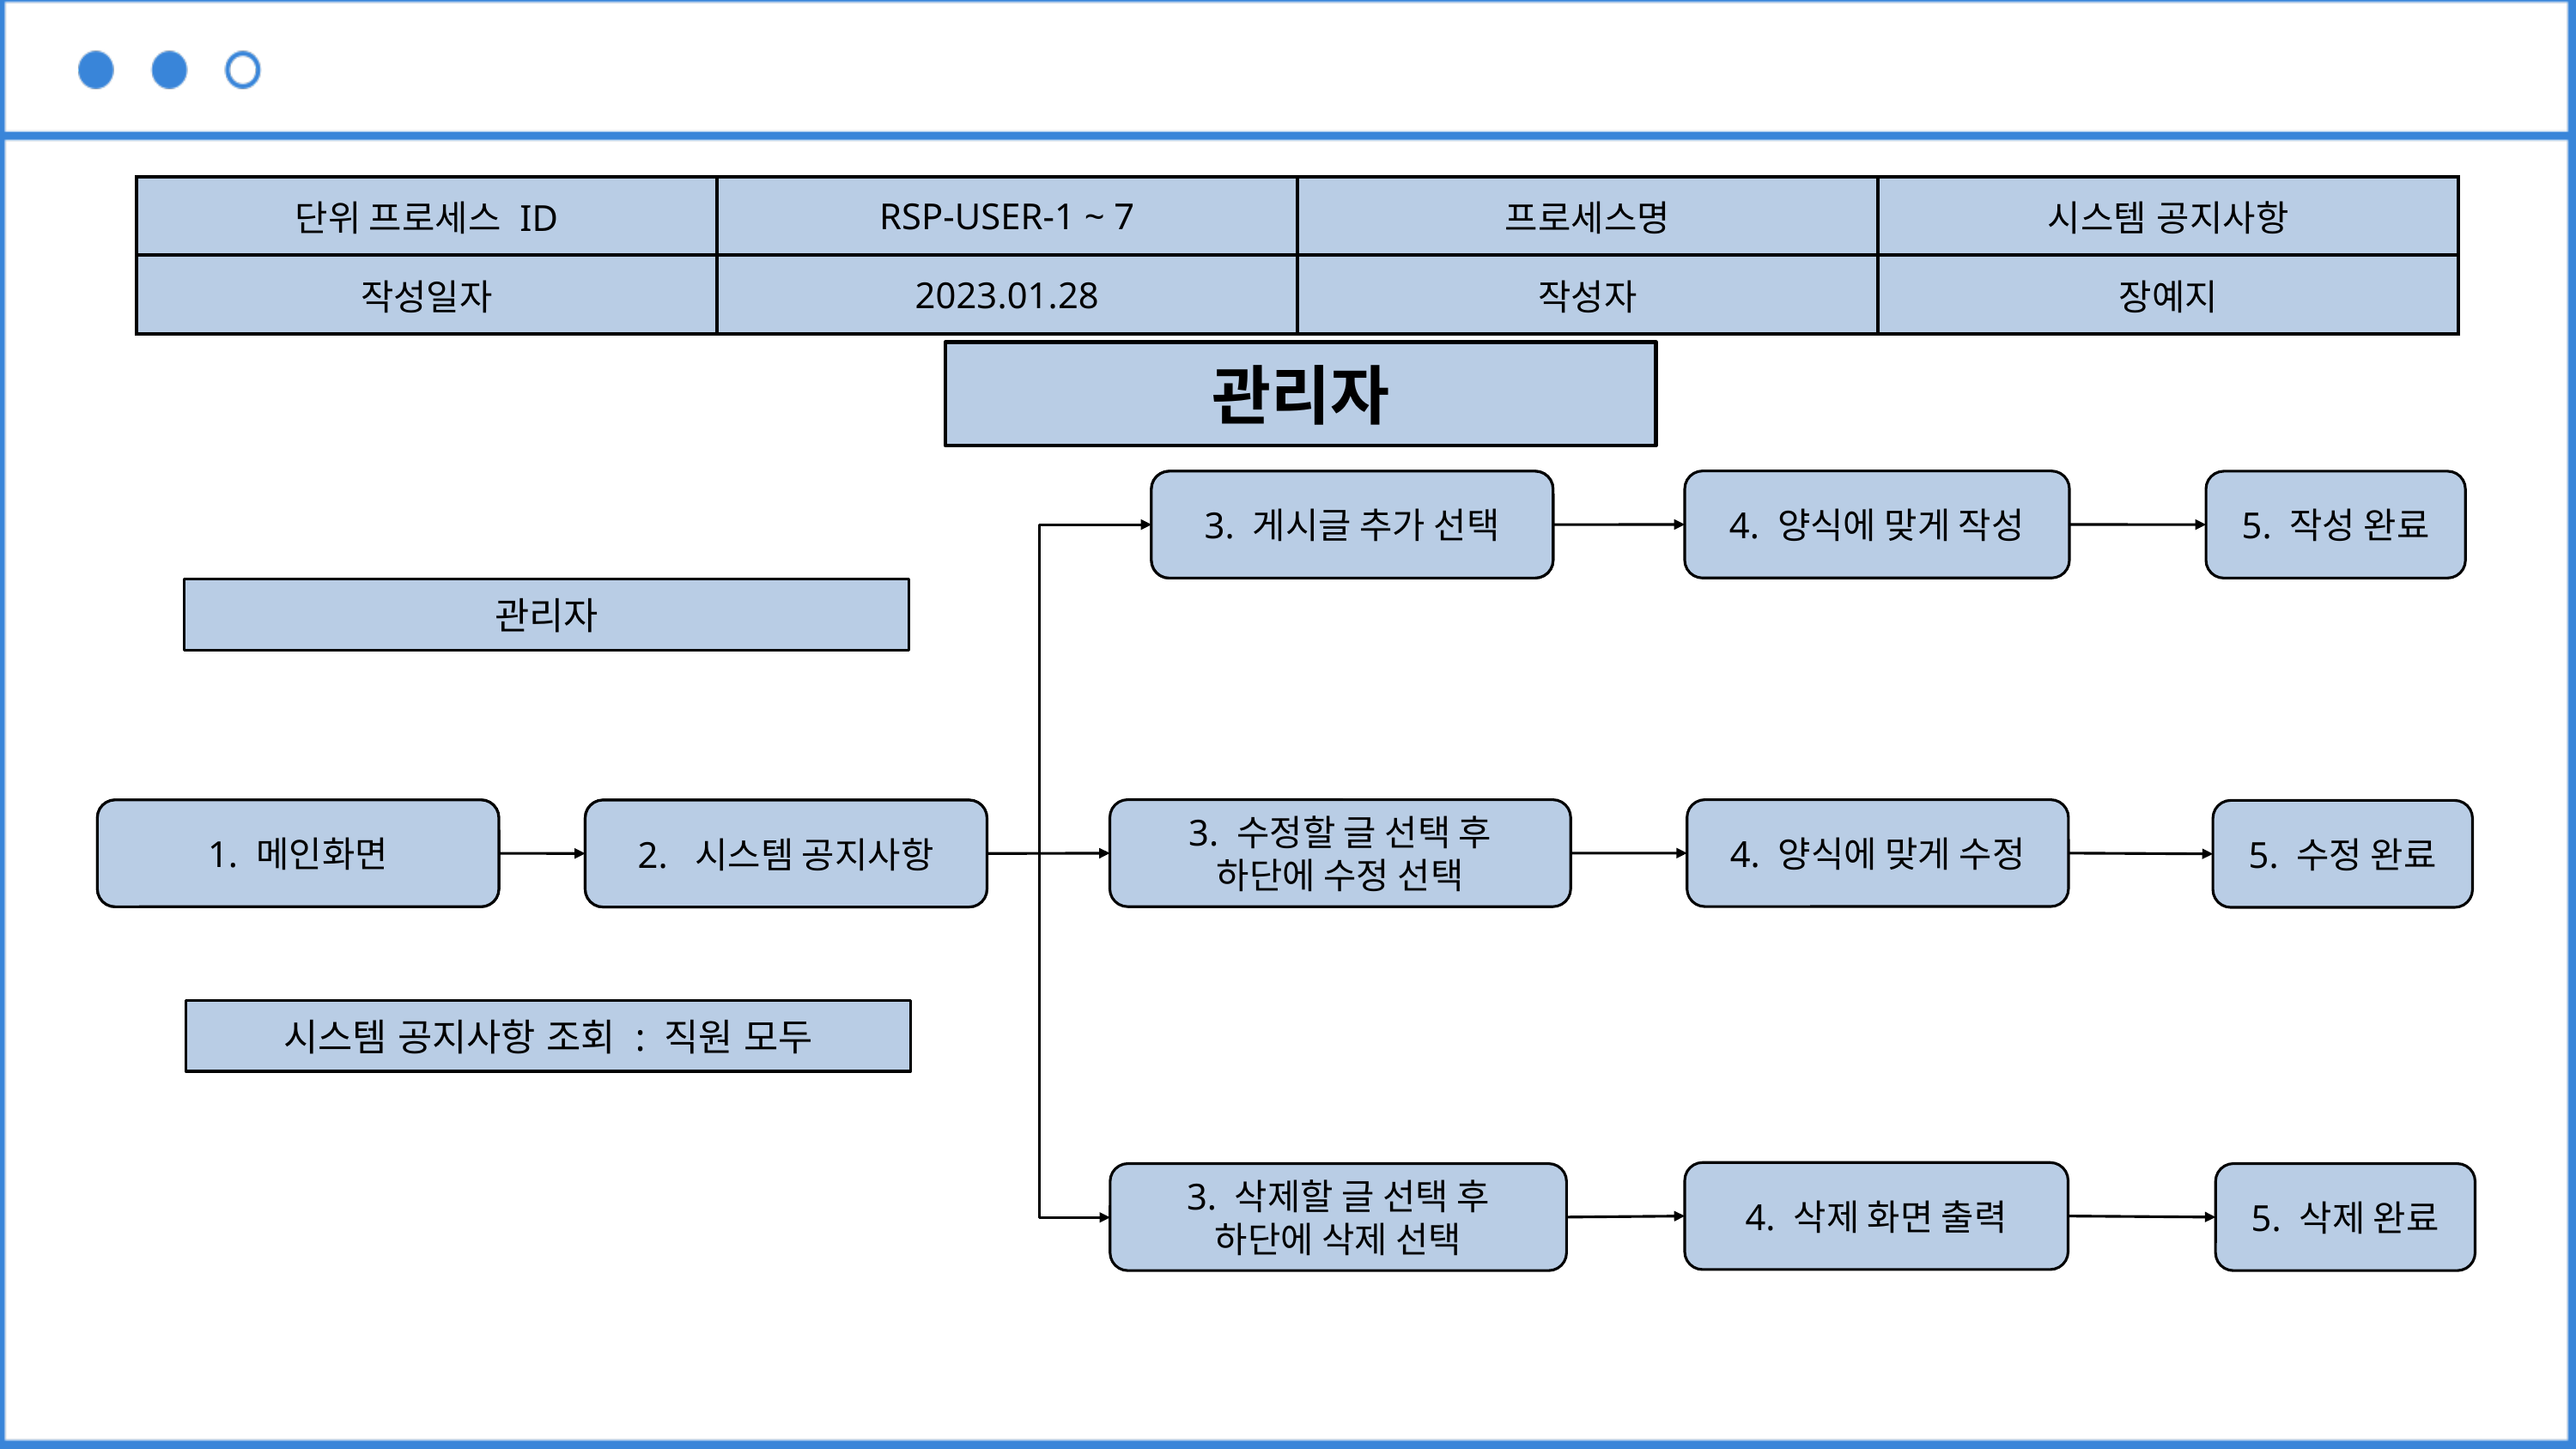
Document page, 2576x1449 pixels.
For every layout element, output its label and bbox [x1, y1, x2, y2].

text_box [0, 0, 2576, 1449]
